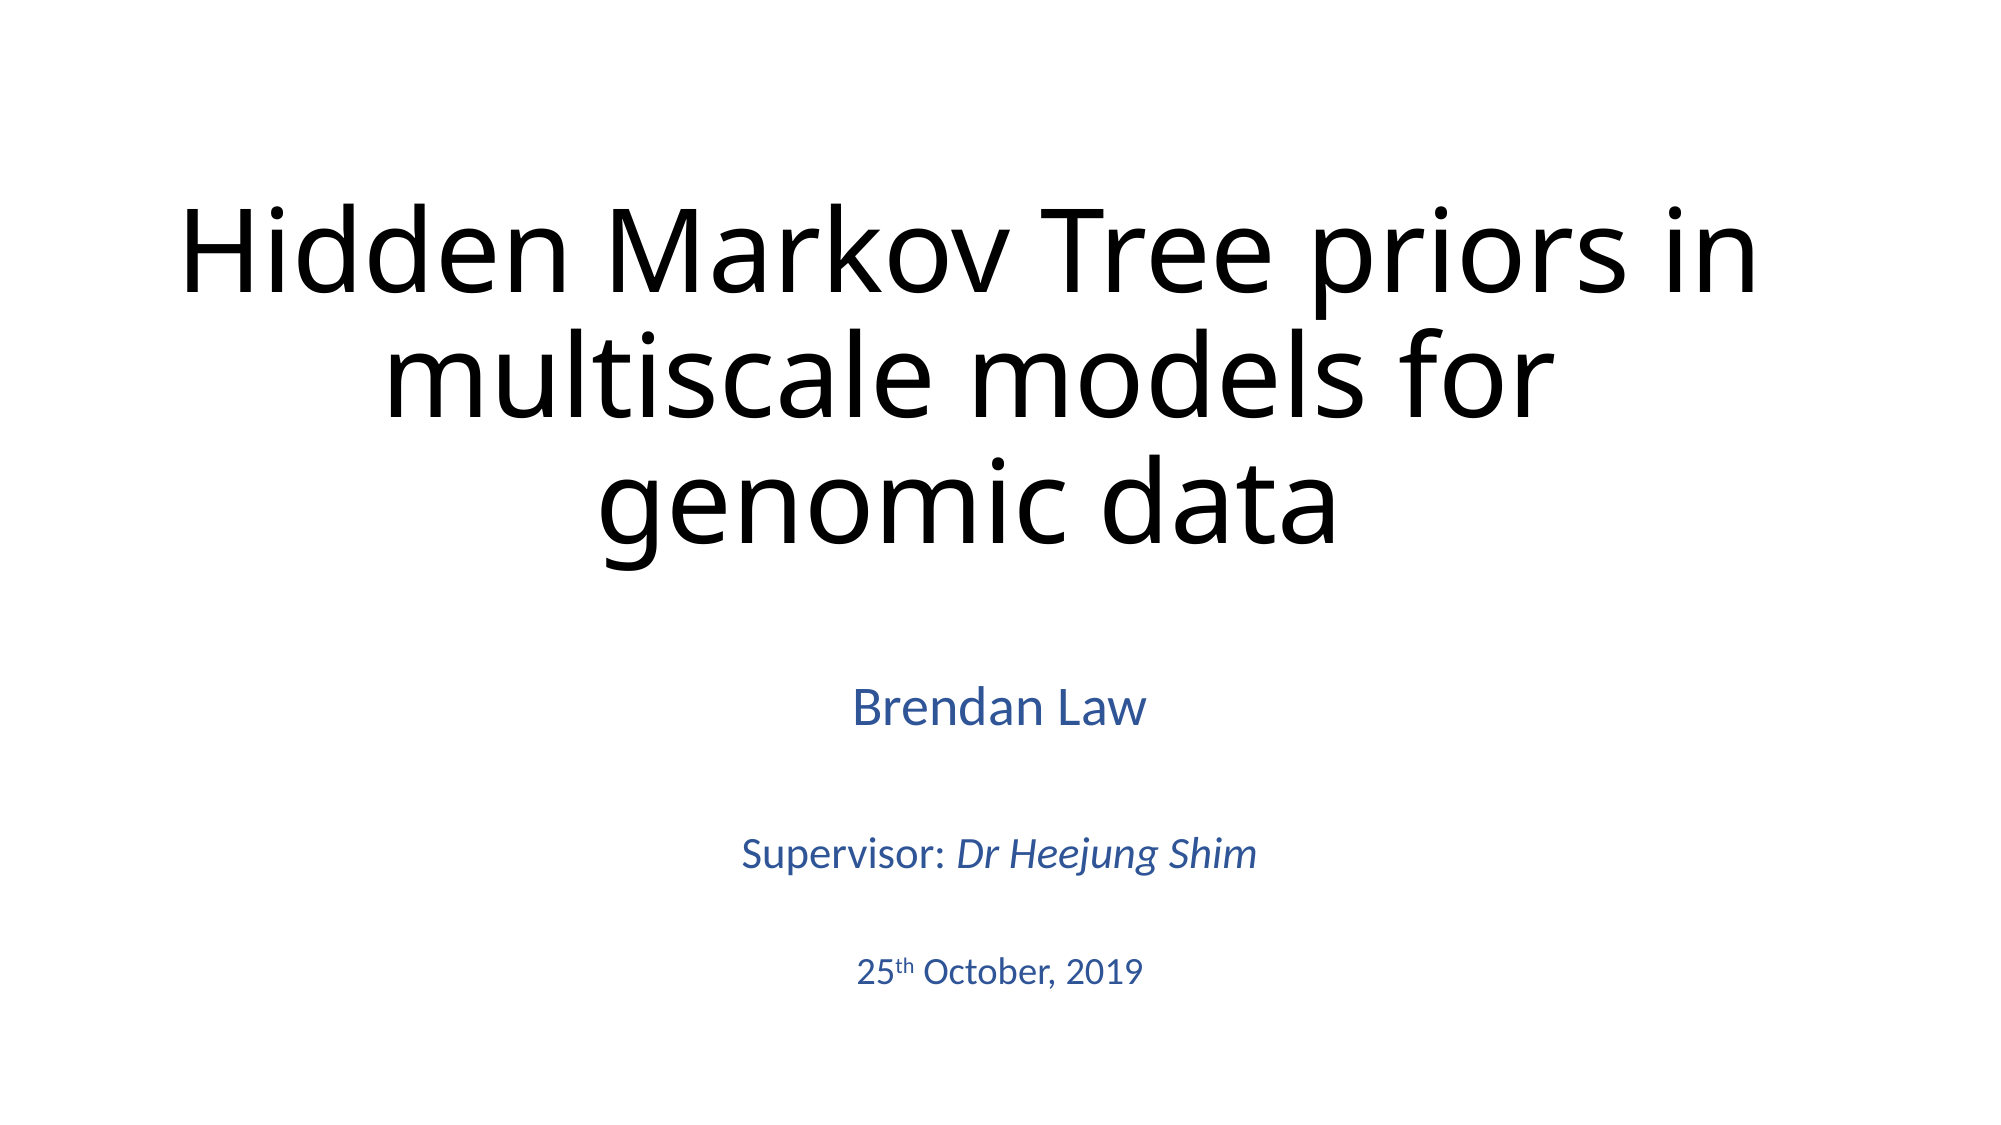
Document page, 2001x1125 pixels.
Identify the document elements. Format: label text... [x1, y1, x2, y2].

title Hidden Markov Tree priors in multiscale models for genomic data [125, 184, 1814, 576]
subtitle Brendan Law Supervisor: Dr Heejung Shim 25th October, 2019 [249, 669, 1750, 1005]
